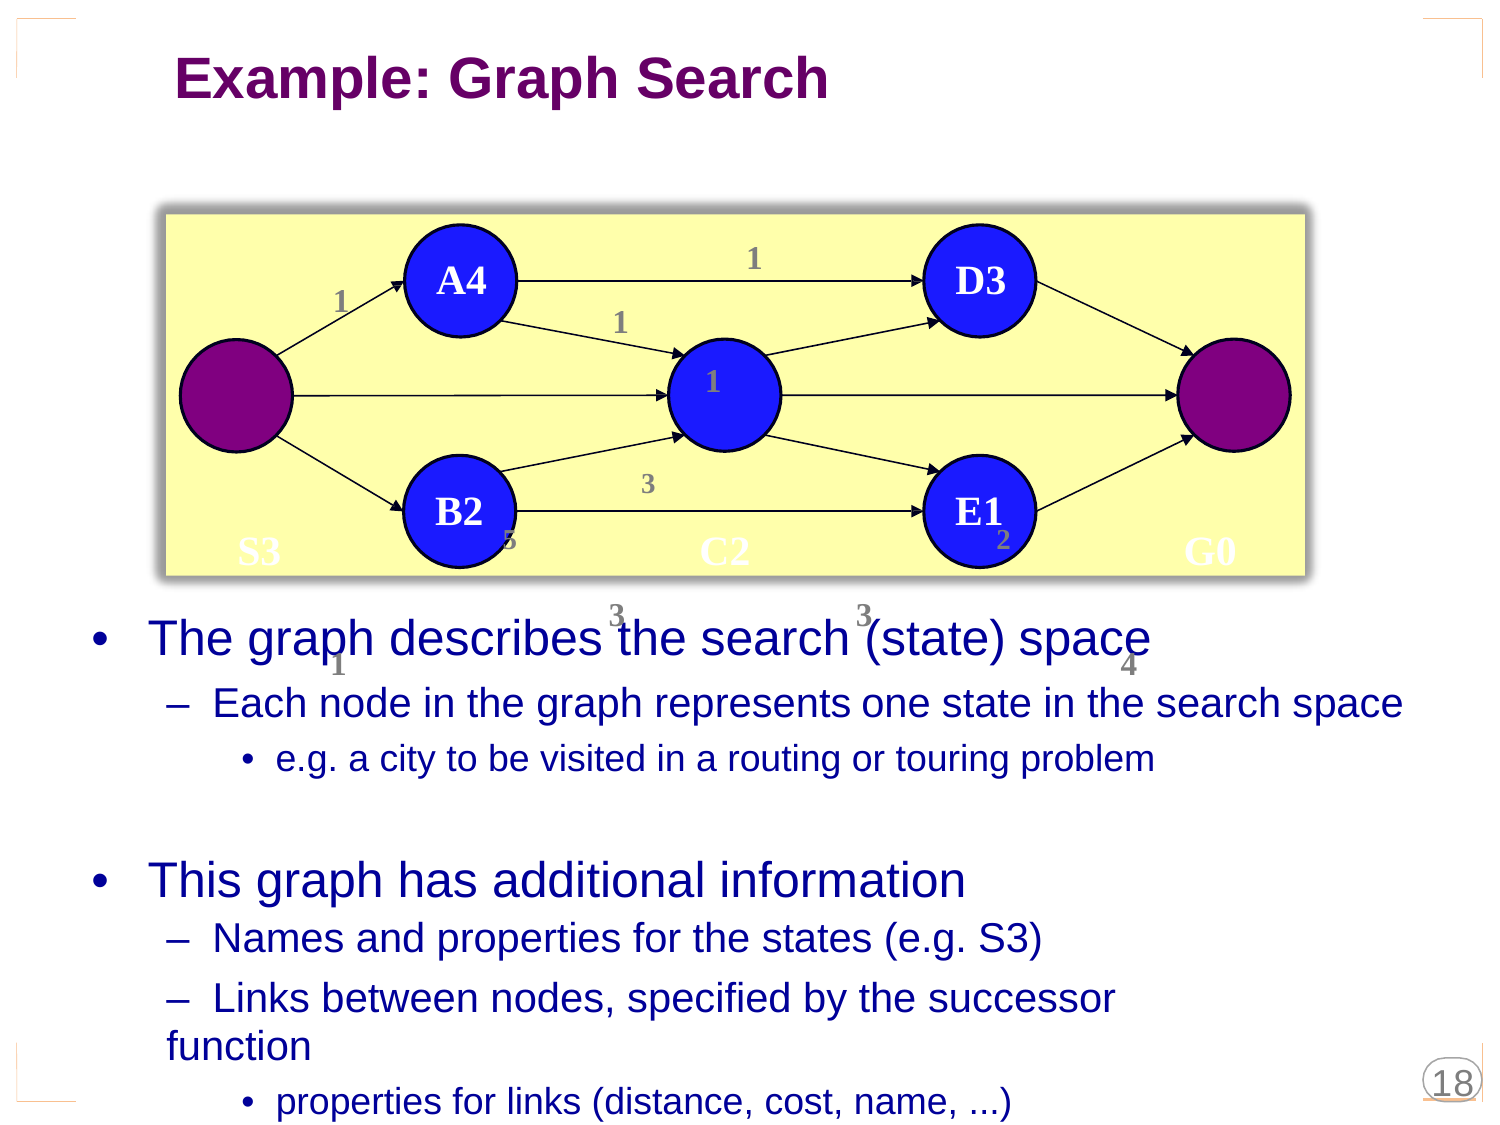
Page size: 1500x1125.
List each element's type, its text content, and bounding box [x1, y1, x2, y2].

text_box the search [615, 609, 860, 664]
text_box Example: Graph [172, 45, 633, 109]
text_box • [89, 609, 119, 664]
text_box [142, 190, 1328, 599]
text_box – Each node in the graph represents [164, 678, 859, 725]
text_box describes [387, 609, 613, 664]
text_box [16, 1042, 76, 1102]
text_box one state in the search space [859, 678, 1411, 725]
text_box [1422, 1065, 1429, 1095]
text_box 18 [1429, 1061, 1484, 1104]
text_box (state) [862, 609, 1016, 664]
text_box • e.g. a city to be visited in a routing or touring problem [239, 736, 1164, 779]
text_box This graph has additional information – Names and properties for the states (e.g. S3) – Links between nodes, specified by the successor function • properties for links (distance, cost, name, ...) [145, 851, 1279, 1078]
text_box [1422, 18, 1482, 78]
text_box space [1016, 609, 1162, 664]
text_box Search [634, 45, 842, 109]
text_box [16, 18, 76, 78]
text_box • [89, 851, 119, 906]
text_box [1434, 1057, 1471, 1061]
text_box The graph [145, 609, 385, 664]
text_box 1 1 1 3 S3 5 C2 2 G0 3 3 1 4 [166, 214, 1305, 576]
